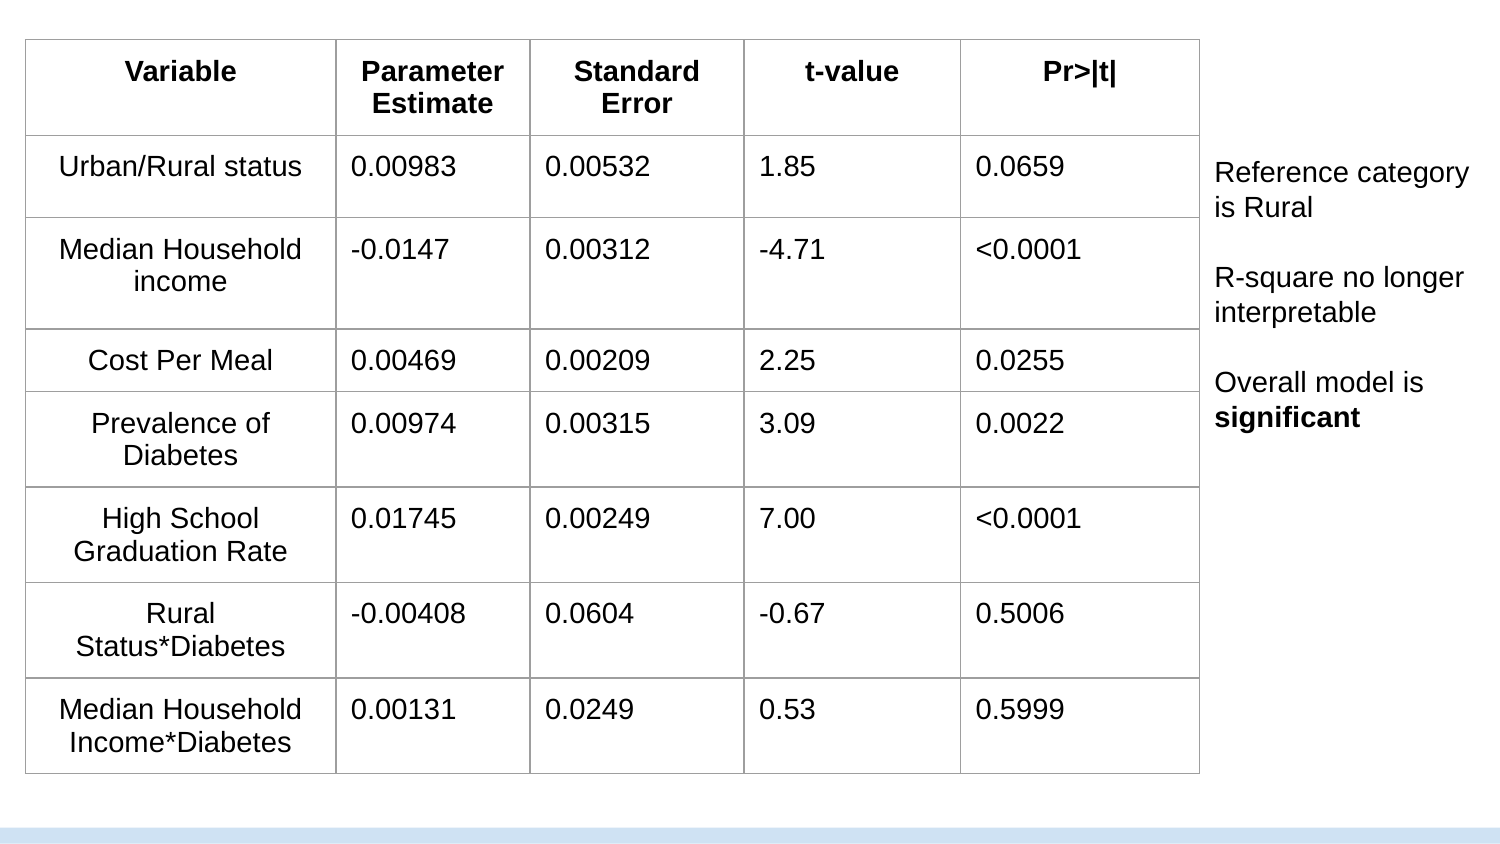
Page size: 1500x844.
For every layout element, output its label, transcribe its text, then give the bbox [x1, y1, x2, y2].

table_header Pr>|t| [961, 40, 1199, 135]
table_cell <0.0001 [961, 488, 1199, 582]
table_cell Rural Status*Diabetes [26, 583, 335, 677]
table_header Variable [26, 40, 335, 135]
table_cell -0.00408 [337, 583, 529, 677]
table_cell 0.0659 [961, 136, 1199, 217]
table_cell 0.5006 [961, 583, 1199, 677]
table_cell 0.0604 [531, 583, 743, 677]
table_cell 0.0249 [531, 679, 743, 773]
table_cell 0.00532 [531, 136, 743, 217]
table_cell 0.0255 [961, 330, 1199, 391]
table_cell Urban/Rural status [26, 136, 335, 217]
table_cell -4.71 [745, 218, 960, 328]
table_cell -0.0147 [337, 218, 529, 328]
table_cell 2.25 [745, 330, 960, 391]
table_cell Prevalence of Diabetes [26, 392, 335, 486]
table_header Standard Error [531, 40, 743, 135]
table_cell 0.00315 [531, 392, 743, 486]
table_cell Median Household Income*Diabetes [26, 679, 335, 773]
table_cell 0.5999 [961, 679, 1199, 773]
table_cell 0.00249 [531, 488, 743, 582]
table_header t-value [745, 40, 960, 135]
table_cell 0.00131 [337, 679, 529, 773]
table_cell 0.00209 [531, 330, 743, 391]
table_cell 0.00983 [337, 136, 529, 217]
table_cell 3.09 [745, 392, 960, 486]
table_cell 0.00312 [531, 218, 743, 328]
table_cell <0.0001 [961, 218, 1199, 328]
table_cell 0.00974 [337, 392, 529, 486]
table_cell 0.0022 [961, 392, 1199, 486]
table_header Parameter Estimate [337, 40, 529, 135]
table_cell 0.00469 [337, 330, 529, 391]
table_cell -0.67 [745, 583, 960, 677]
table_cell 7.00 [745, 488, 960, 582]
table_cell Cost Per Meal [26, 330, 335, 391]
text_box Reference category is Rural R-square no longer interpretable Overall model is significant [1199, 138, 1500, 543]
table_cell 0.01745 [337, 488, 529, 582]
table_cell 0.53 [745, 679, 960, 773]
table_cell Median Household income [26, 218, 335, 328]
table_cell High School Graduation Rate [26, 488, 335, 582]
table_cell 1.85 [745, 136, 960, 217]
